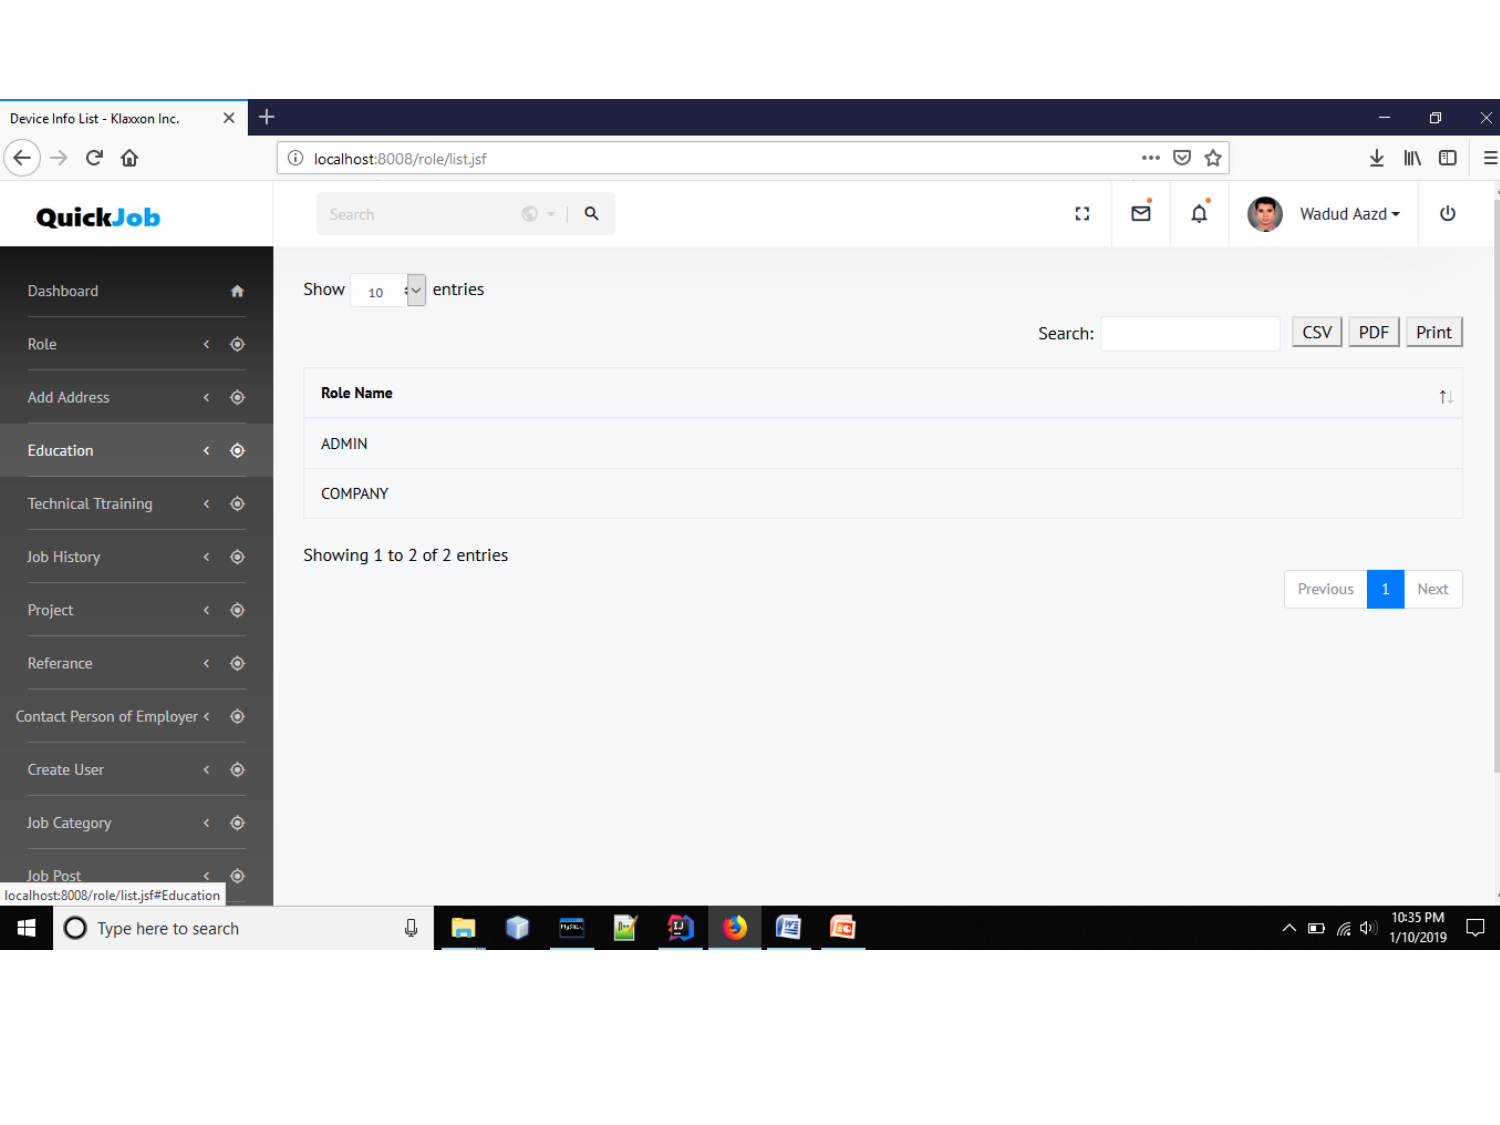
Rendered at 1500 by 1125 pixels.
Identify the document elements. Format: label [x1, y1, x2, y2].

picture [0, 99, 1500, 951]
